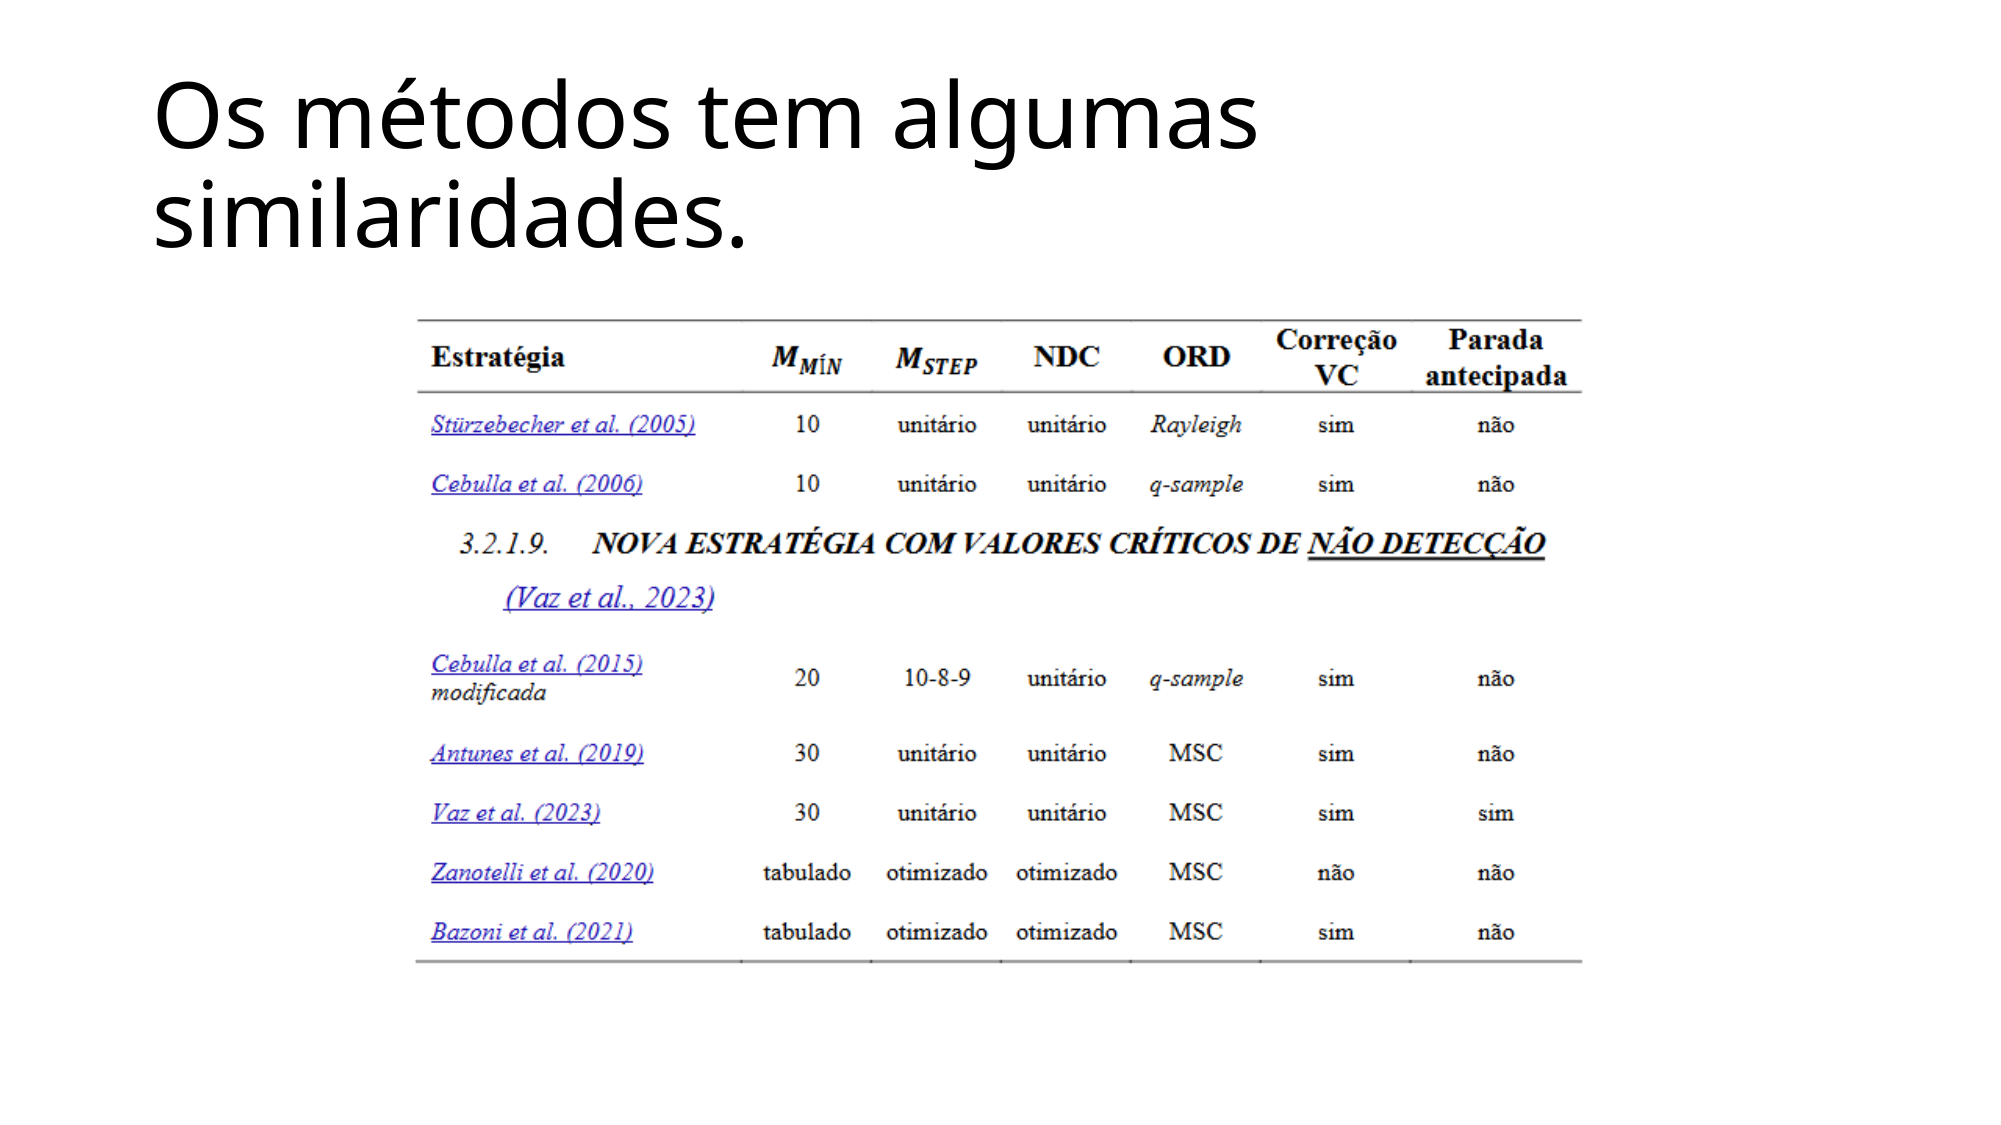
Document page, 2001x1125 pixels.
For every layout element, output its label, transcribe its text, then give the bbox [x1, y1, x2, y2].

title Os métodos tem algumas similaridades. [137, 59, 1863, 278]
picture [394, 290, 1606, 979]
